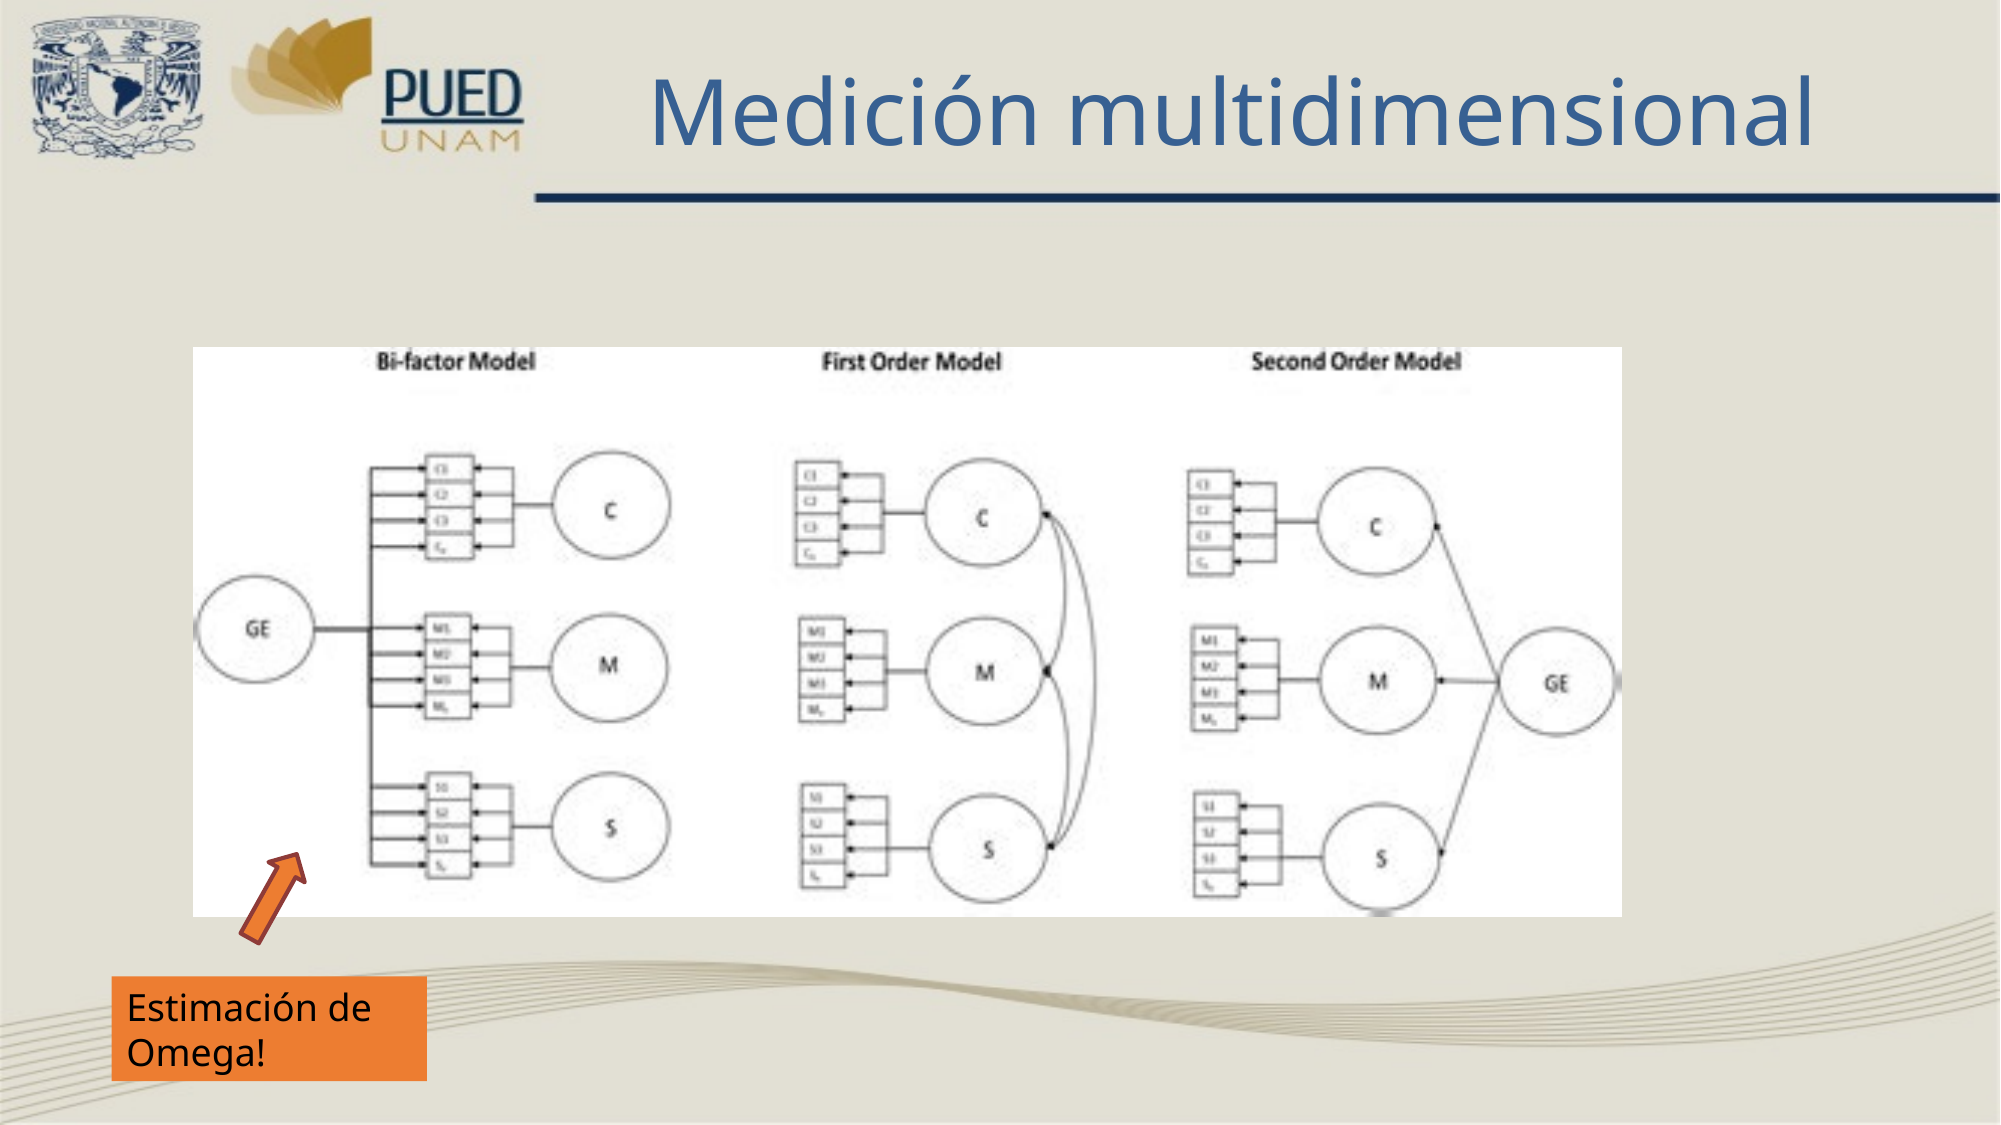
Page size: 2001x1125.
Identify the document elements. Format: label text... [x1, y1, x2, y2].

text_box [238, 925, 272, 946]
text_box Estimación de Omega! [111, 976, 427, 1082]
title Medición multidimensional [566, 45, 1900, 174]
picture [0, 0, 2000, 1125]
